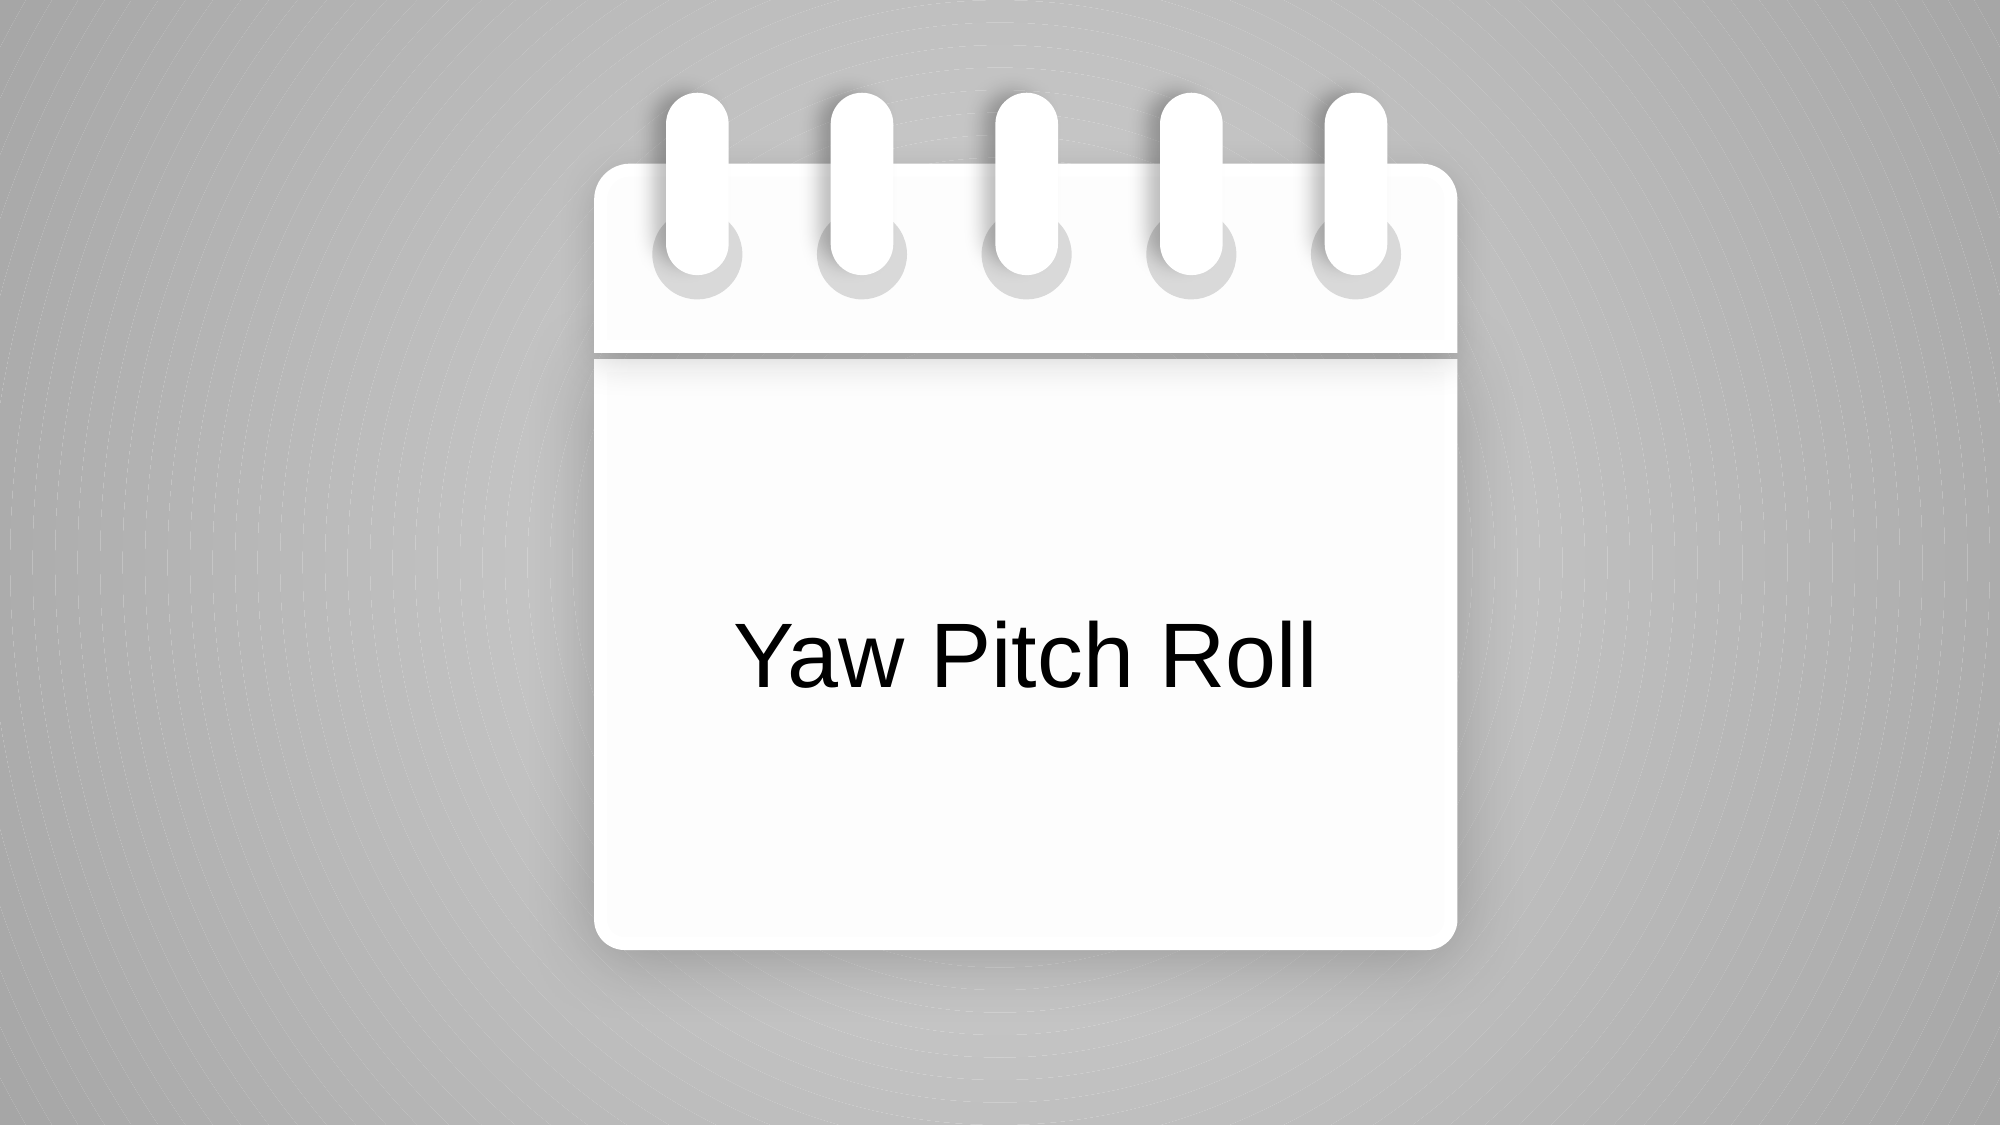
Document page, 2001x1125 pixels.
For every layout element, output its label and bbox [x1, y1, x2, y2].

text_box [600, 92, 1451, 944]
